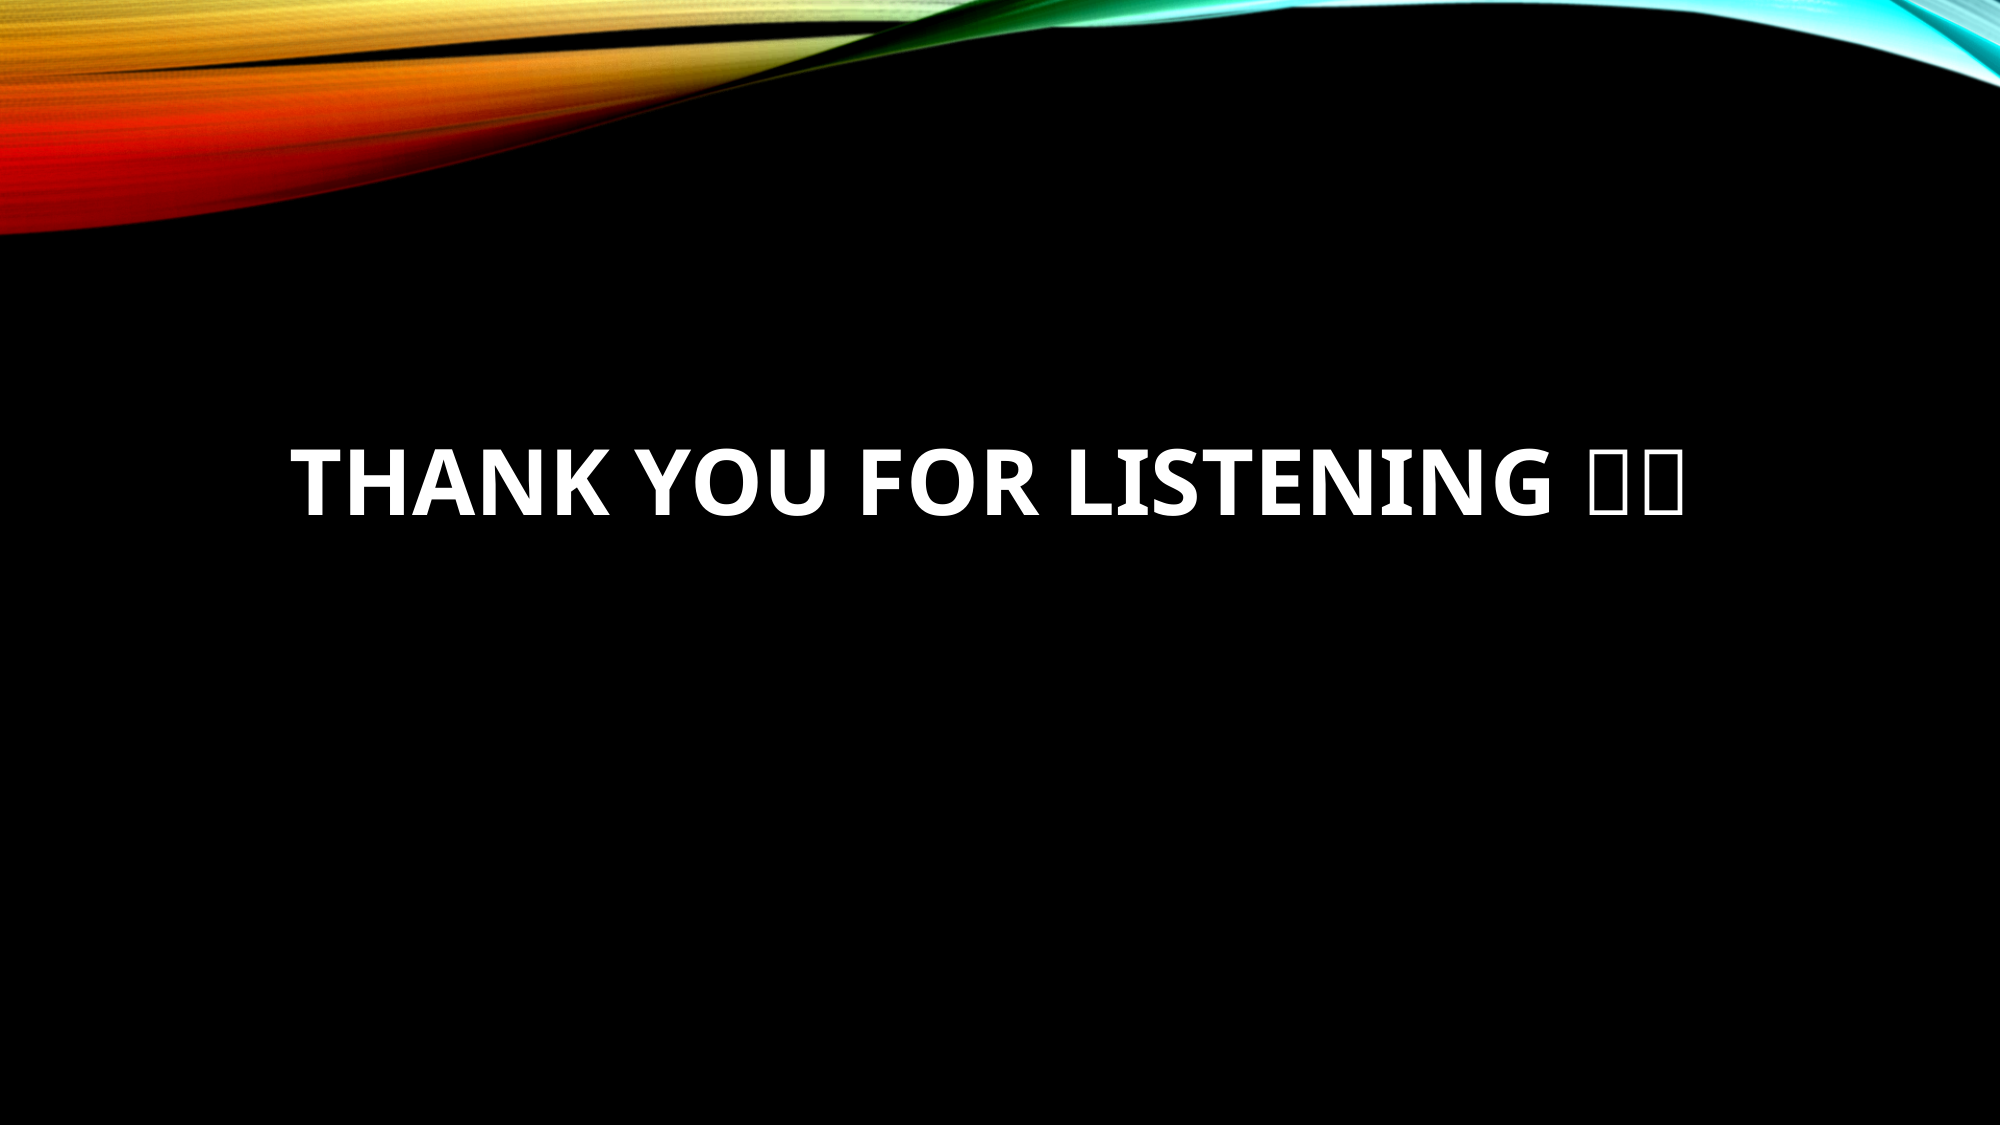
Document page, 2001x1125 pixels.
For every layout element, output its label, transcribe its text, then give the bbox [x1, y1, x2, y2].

title Thank you for listening  [112, 398, 1869, 544]
picture [0, 0, 2000, 237]
